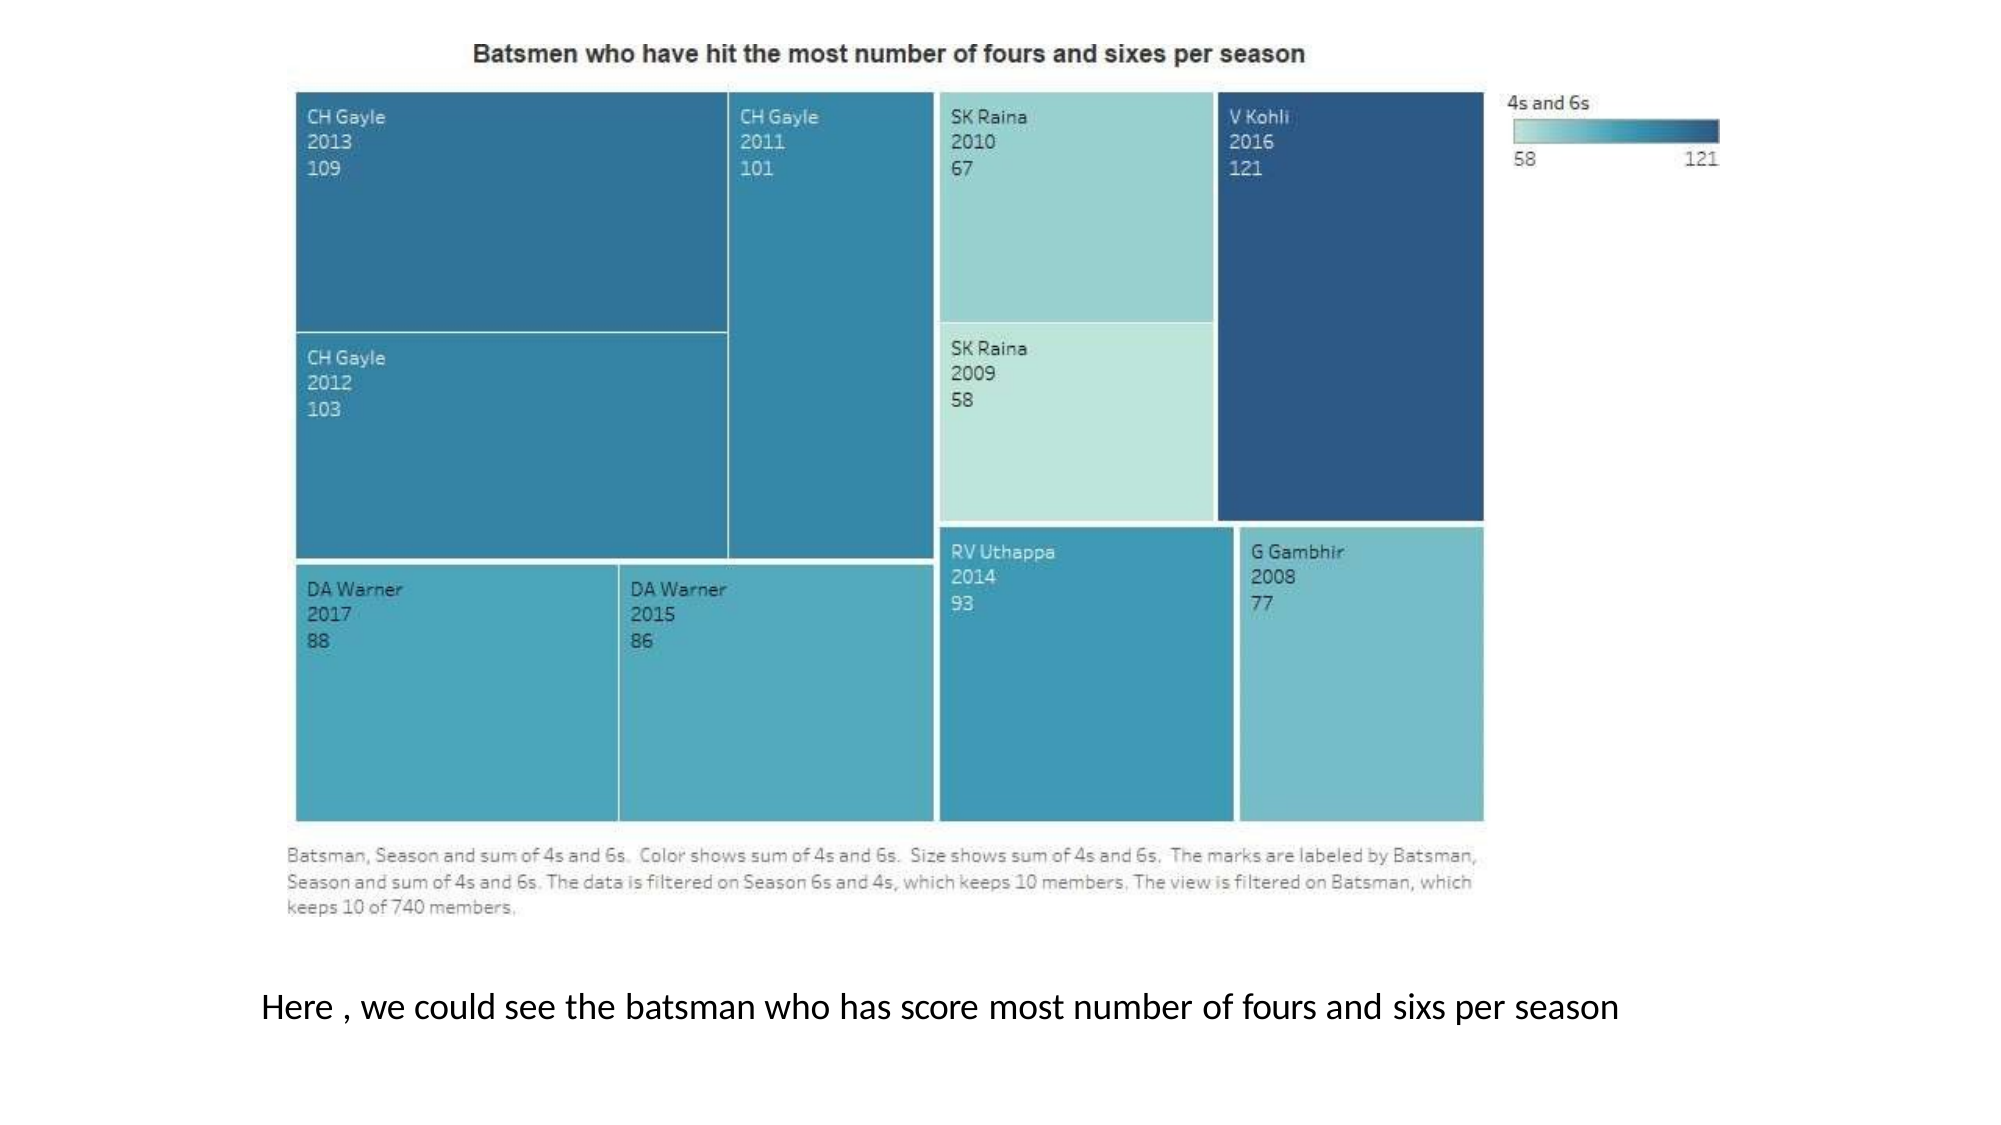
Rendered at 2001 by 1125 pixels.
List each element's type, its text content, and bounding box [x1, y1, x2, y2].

text_box Here , we could see the batsman who has score most number of fours and sixs per season [259, 980, 1625, 1028]
picture [286, 44, 1720, 917]
